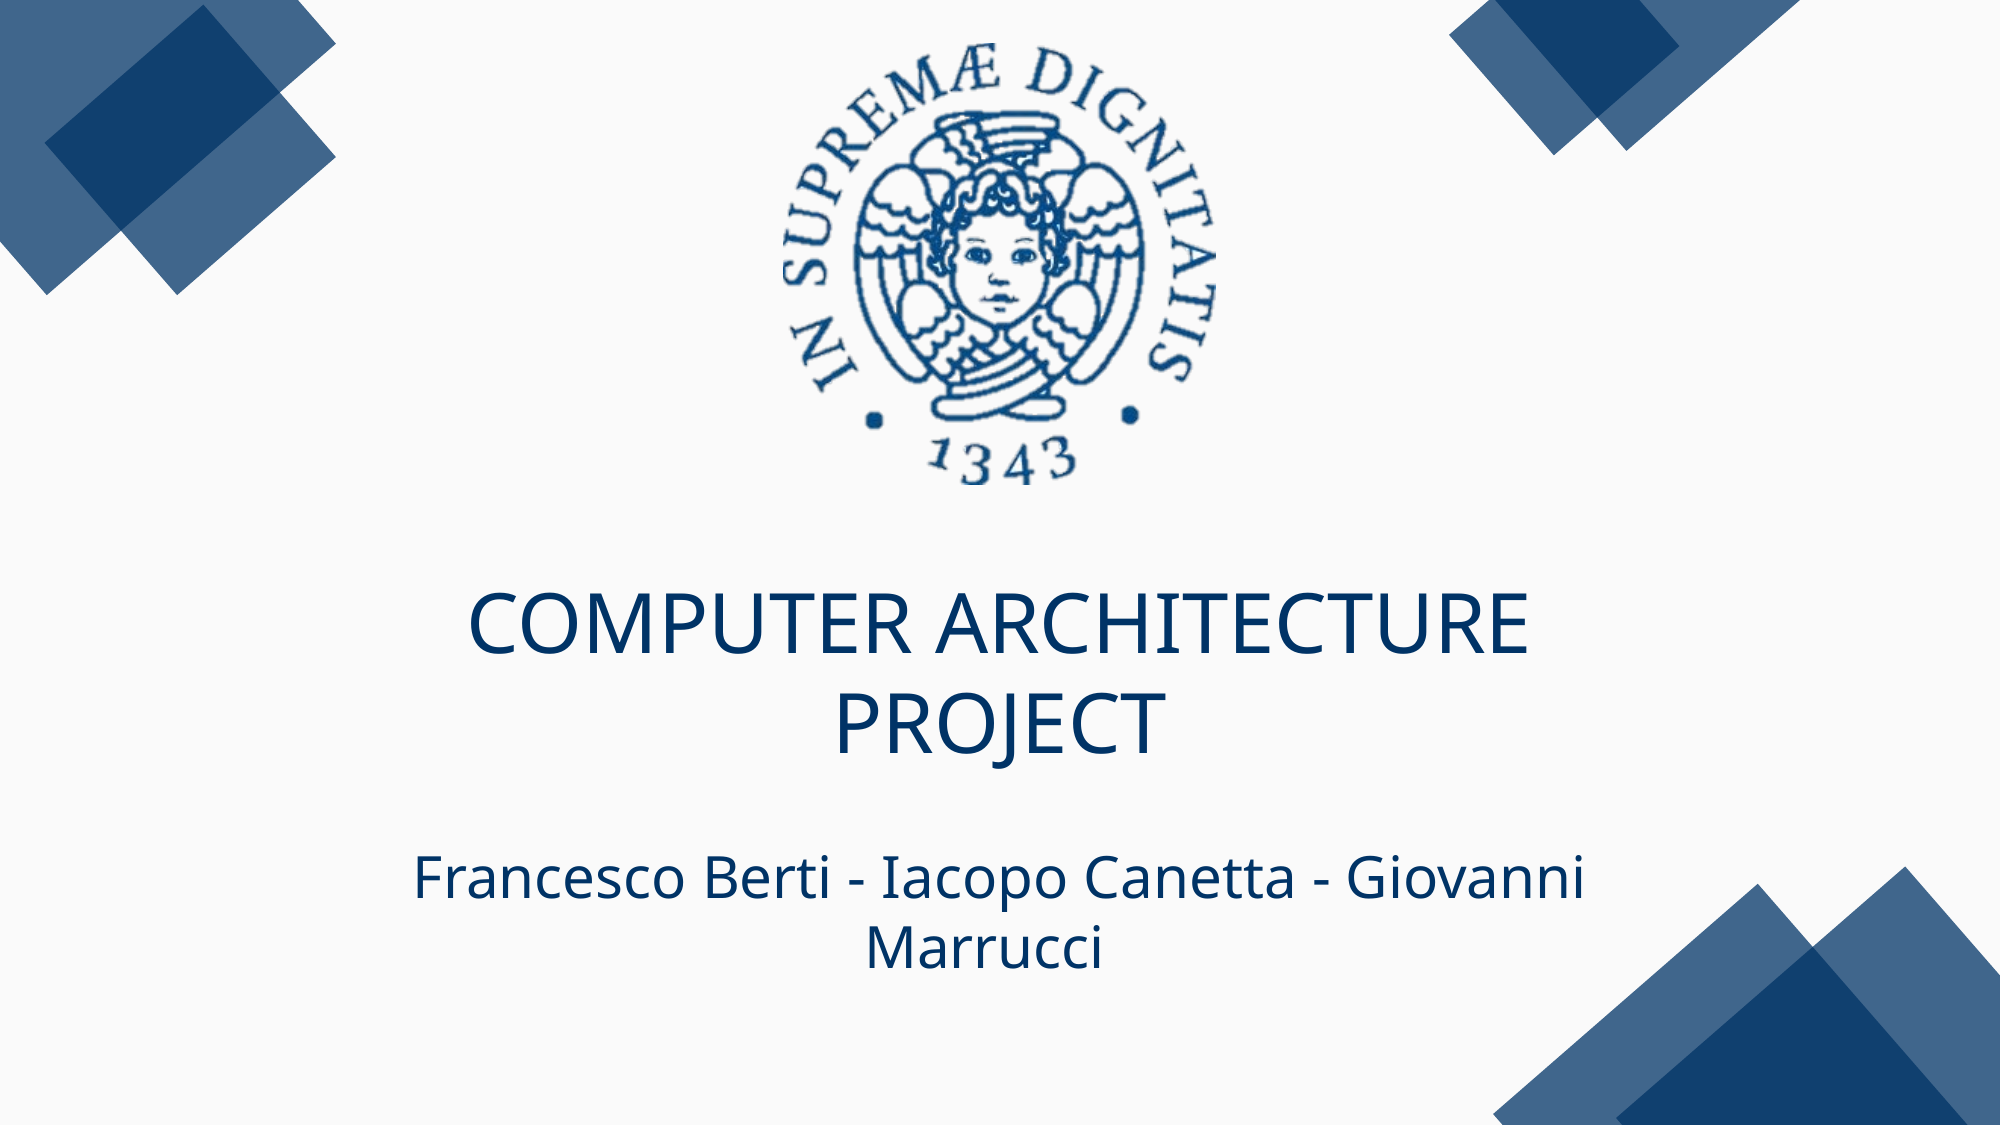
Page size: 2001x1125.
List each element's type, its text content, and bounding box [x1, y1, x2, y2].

text_box [1813, 864, 2000, 1125]
text_box [43, 3, 338, 297]
text_box COMPUTER ARCHITECTURE PROJECT Francesco Berti - Iacopo Canetta - Giovanni Marrucci [351, 562, 1649, 988]
text_box [1491, 882, 1969, 1125]
text_box [1447, 0, 1681, 157]
text_box [1598, 0, 1802, 153]
picture [783, 43, 1216, 485]
text_box [0, 0, 338, 297]
